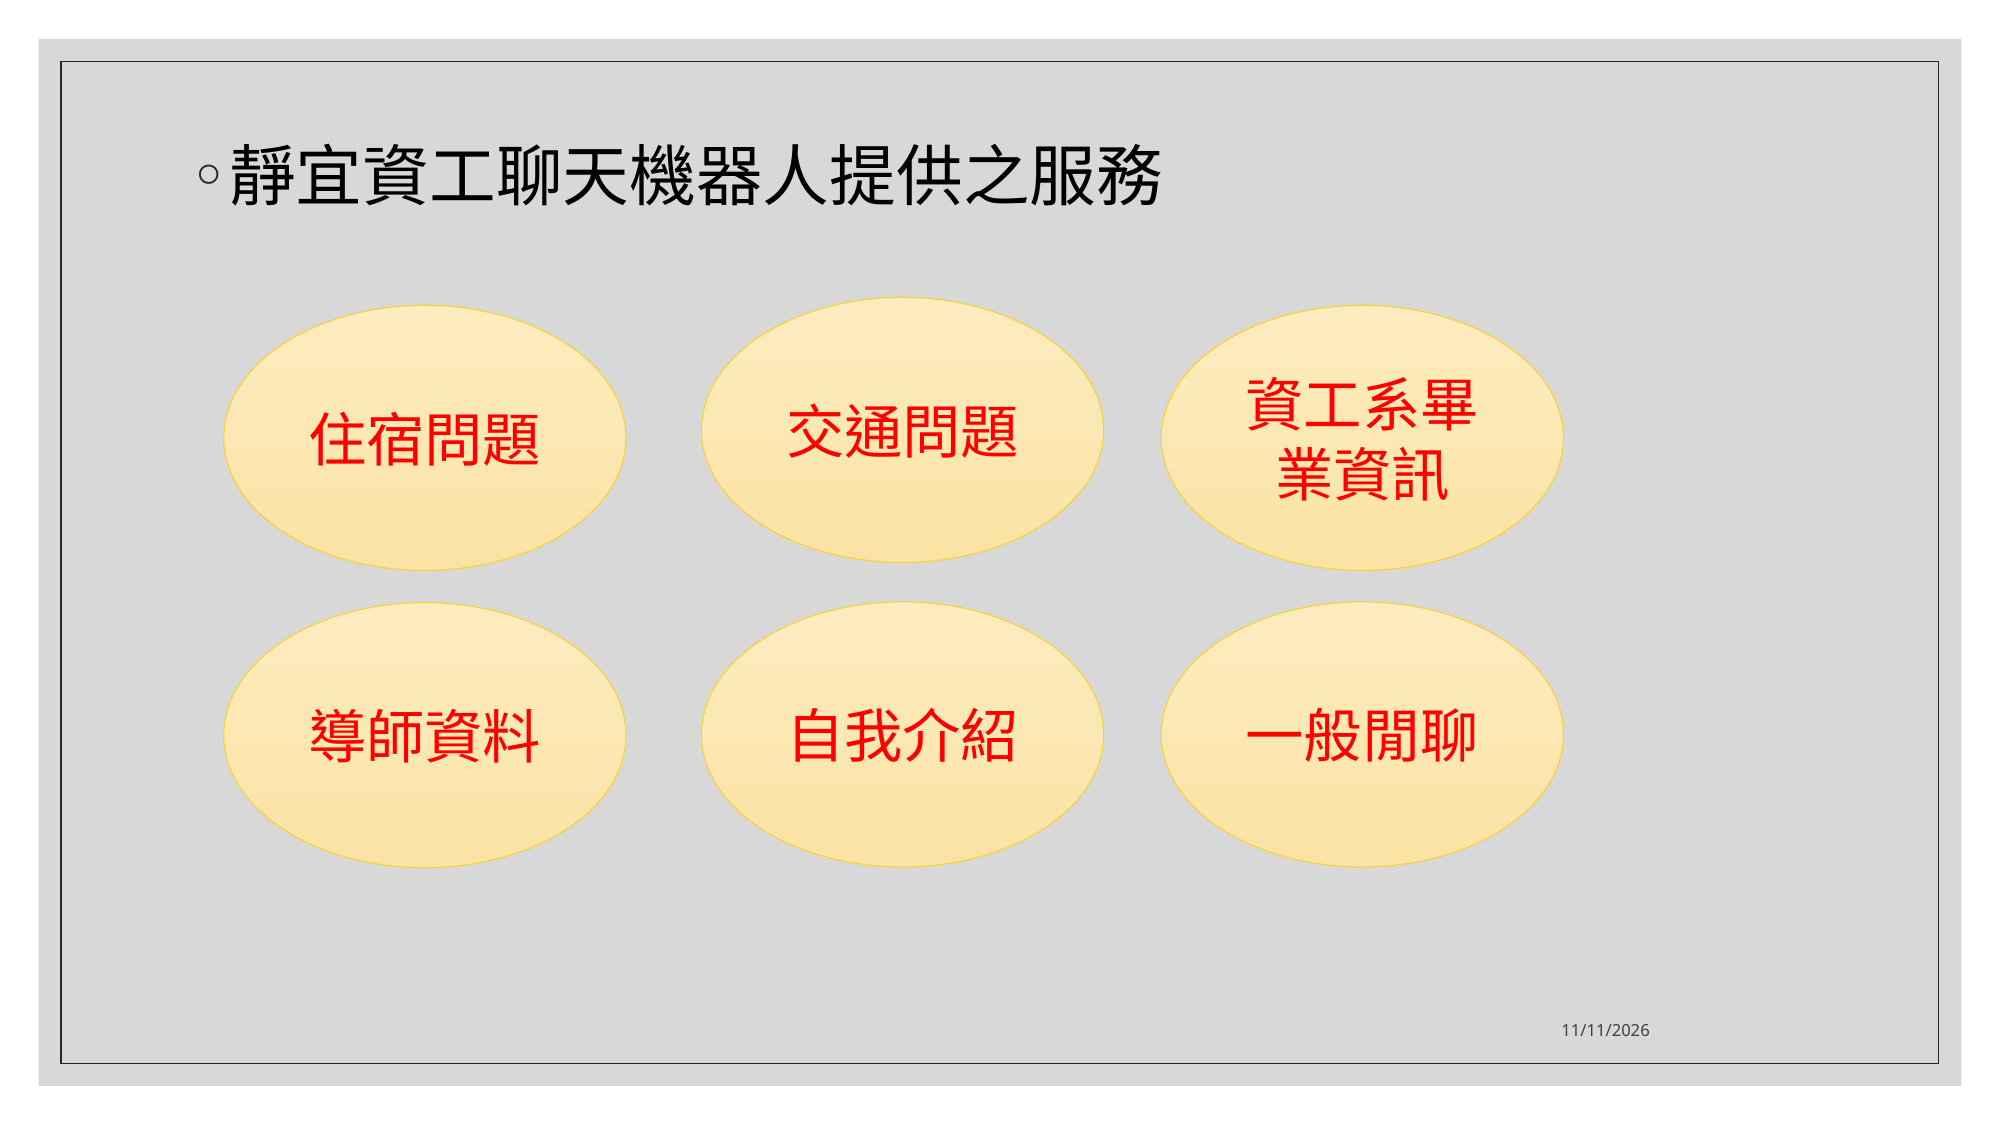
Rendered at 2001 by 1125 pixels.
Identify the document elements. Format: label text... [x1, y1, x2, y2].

text_box 一般閒聊 [1160, 601, 1565, 868]
text_box 導師資料 [223, 602, 627, 869]
text_box 資工系畢業資訊 [1160, 304, 1565, 571]
list 靜宜資工聊天機器人提供之服務 [174, 117, 1825, 977]
text_box 住宿問題 [223, 304, 627, 571]
text_box 自我介紹 [700, 601, 1105, 868]
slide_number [1190, 990, 1665, 1050]
text_box 交通問題 [700, 296, 1105, 563]
